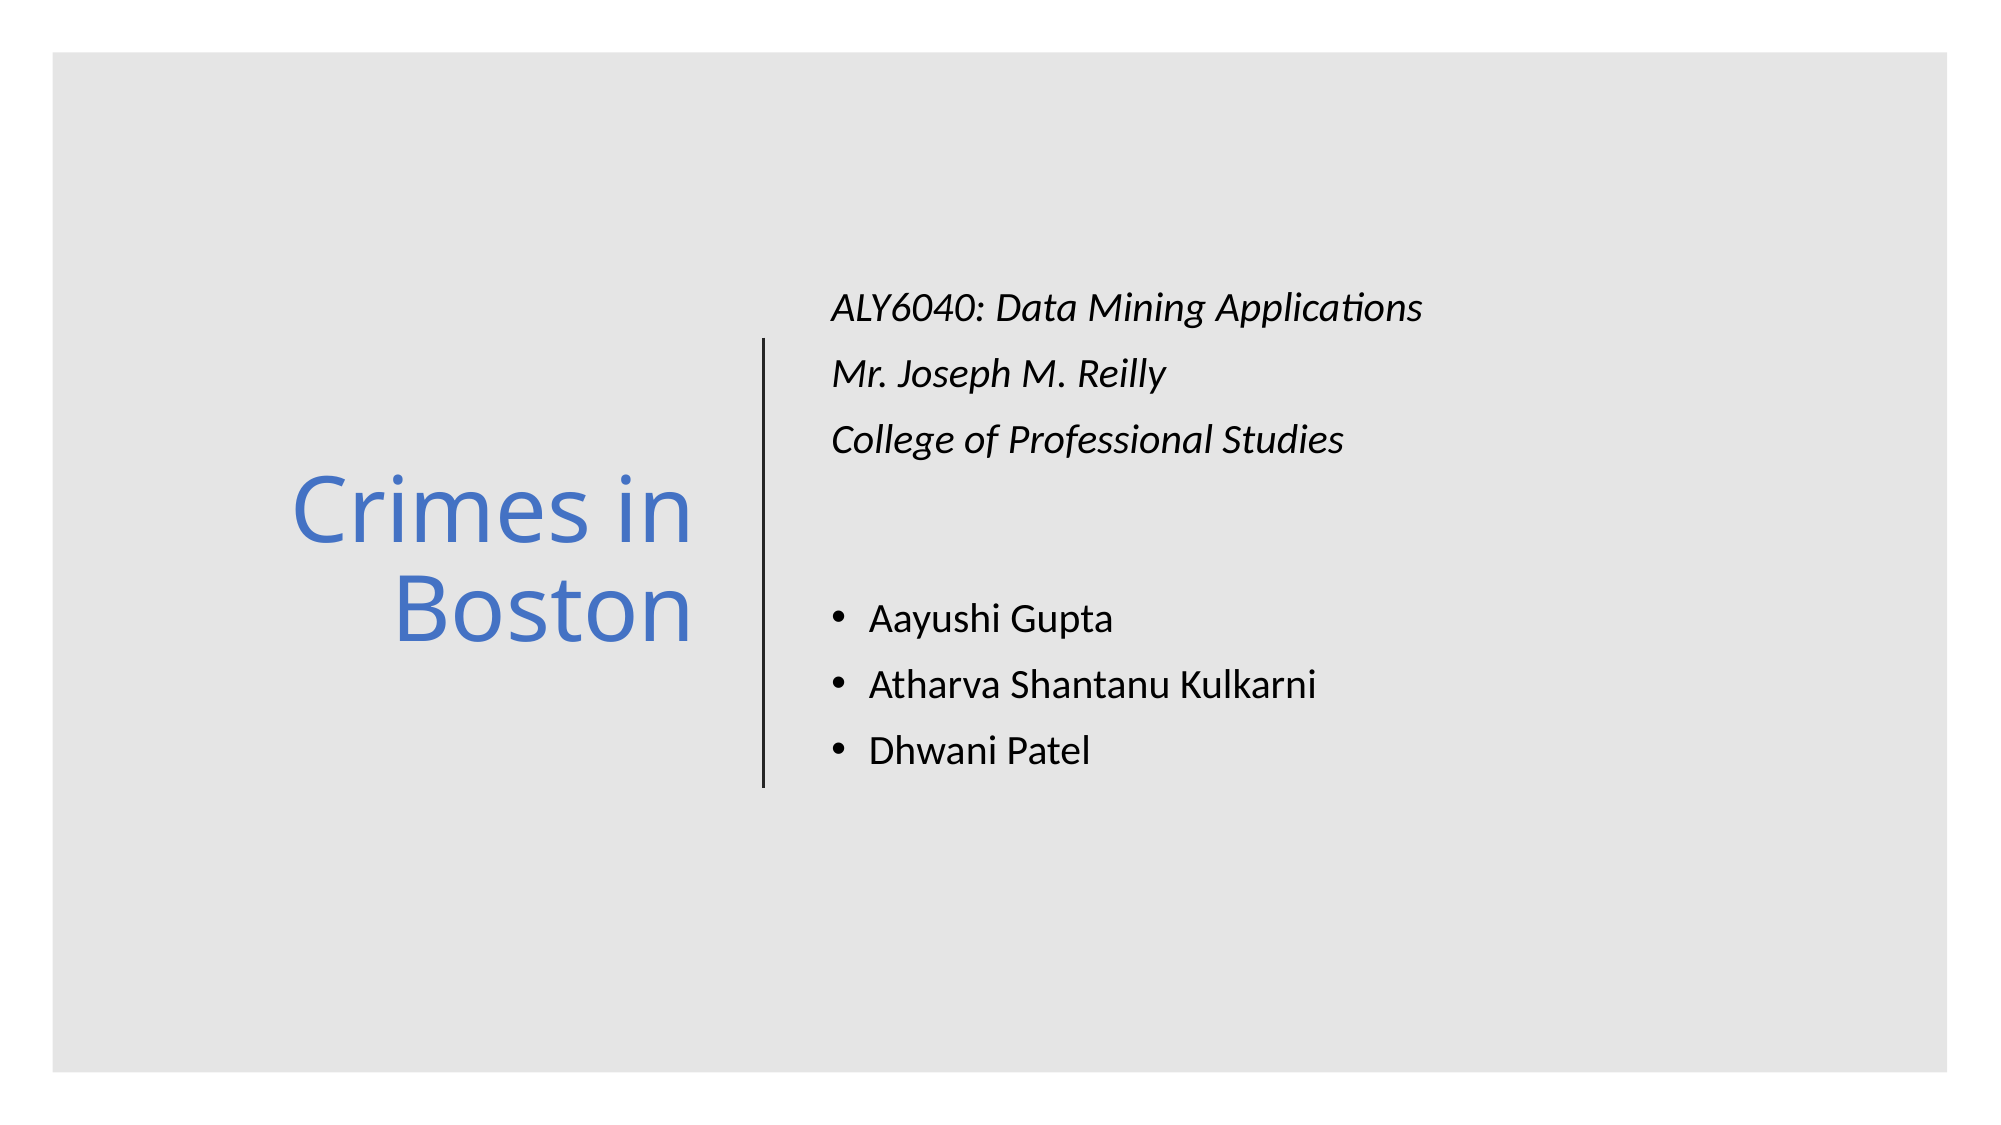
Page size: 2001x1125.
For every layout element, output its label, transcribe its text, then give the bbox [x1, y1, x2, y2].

list Aayushi Gupta Atharva Shantanu Kulkarni Dhwani Patel [816, 588, 1842, 967]
text_box [52, 51, 1948, 1073]
list ALY6040: Data Mining Applications Mr. Joseph M. Reilly College of Professional Studies [816, 158, 1842, 537]
title Crimes in Boston [137, 158, 711, 967]
